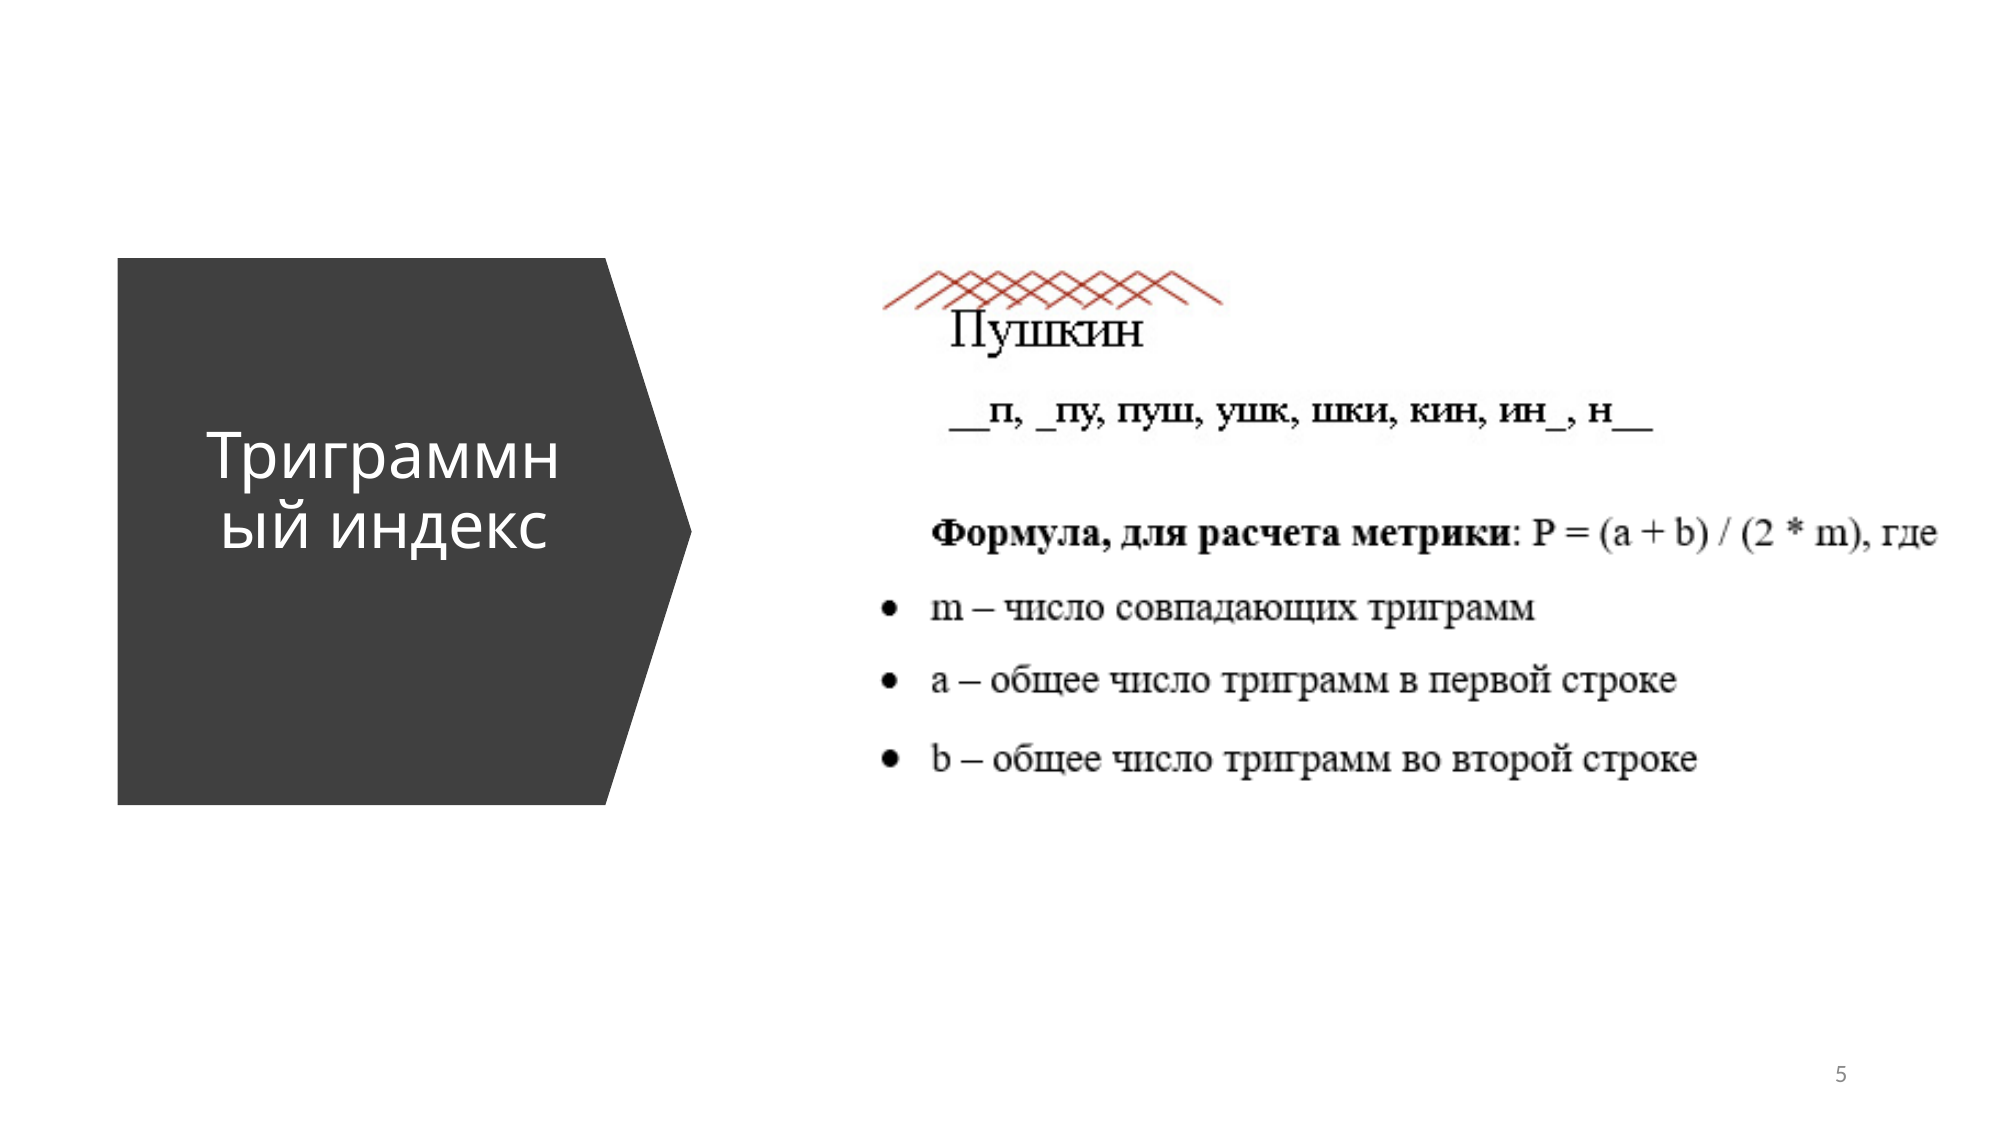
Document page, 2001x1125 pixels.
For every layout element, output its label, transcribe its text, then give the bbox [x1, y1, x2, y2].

slide_number 5 [1412, 1042, 1863, 1103]
text_box [116, 257, 693, 807]
picture [864, 244, 1665, 474]
picture [865, 500, 2000, 806]
title Триграммный индекс [168, 322, 601, 741]
